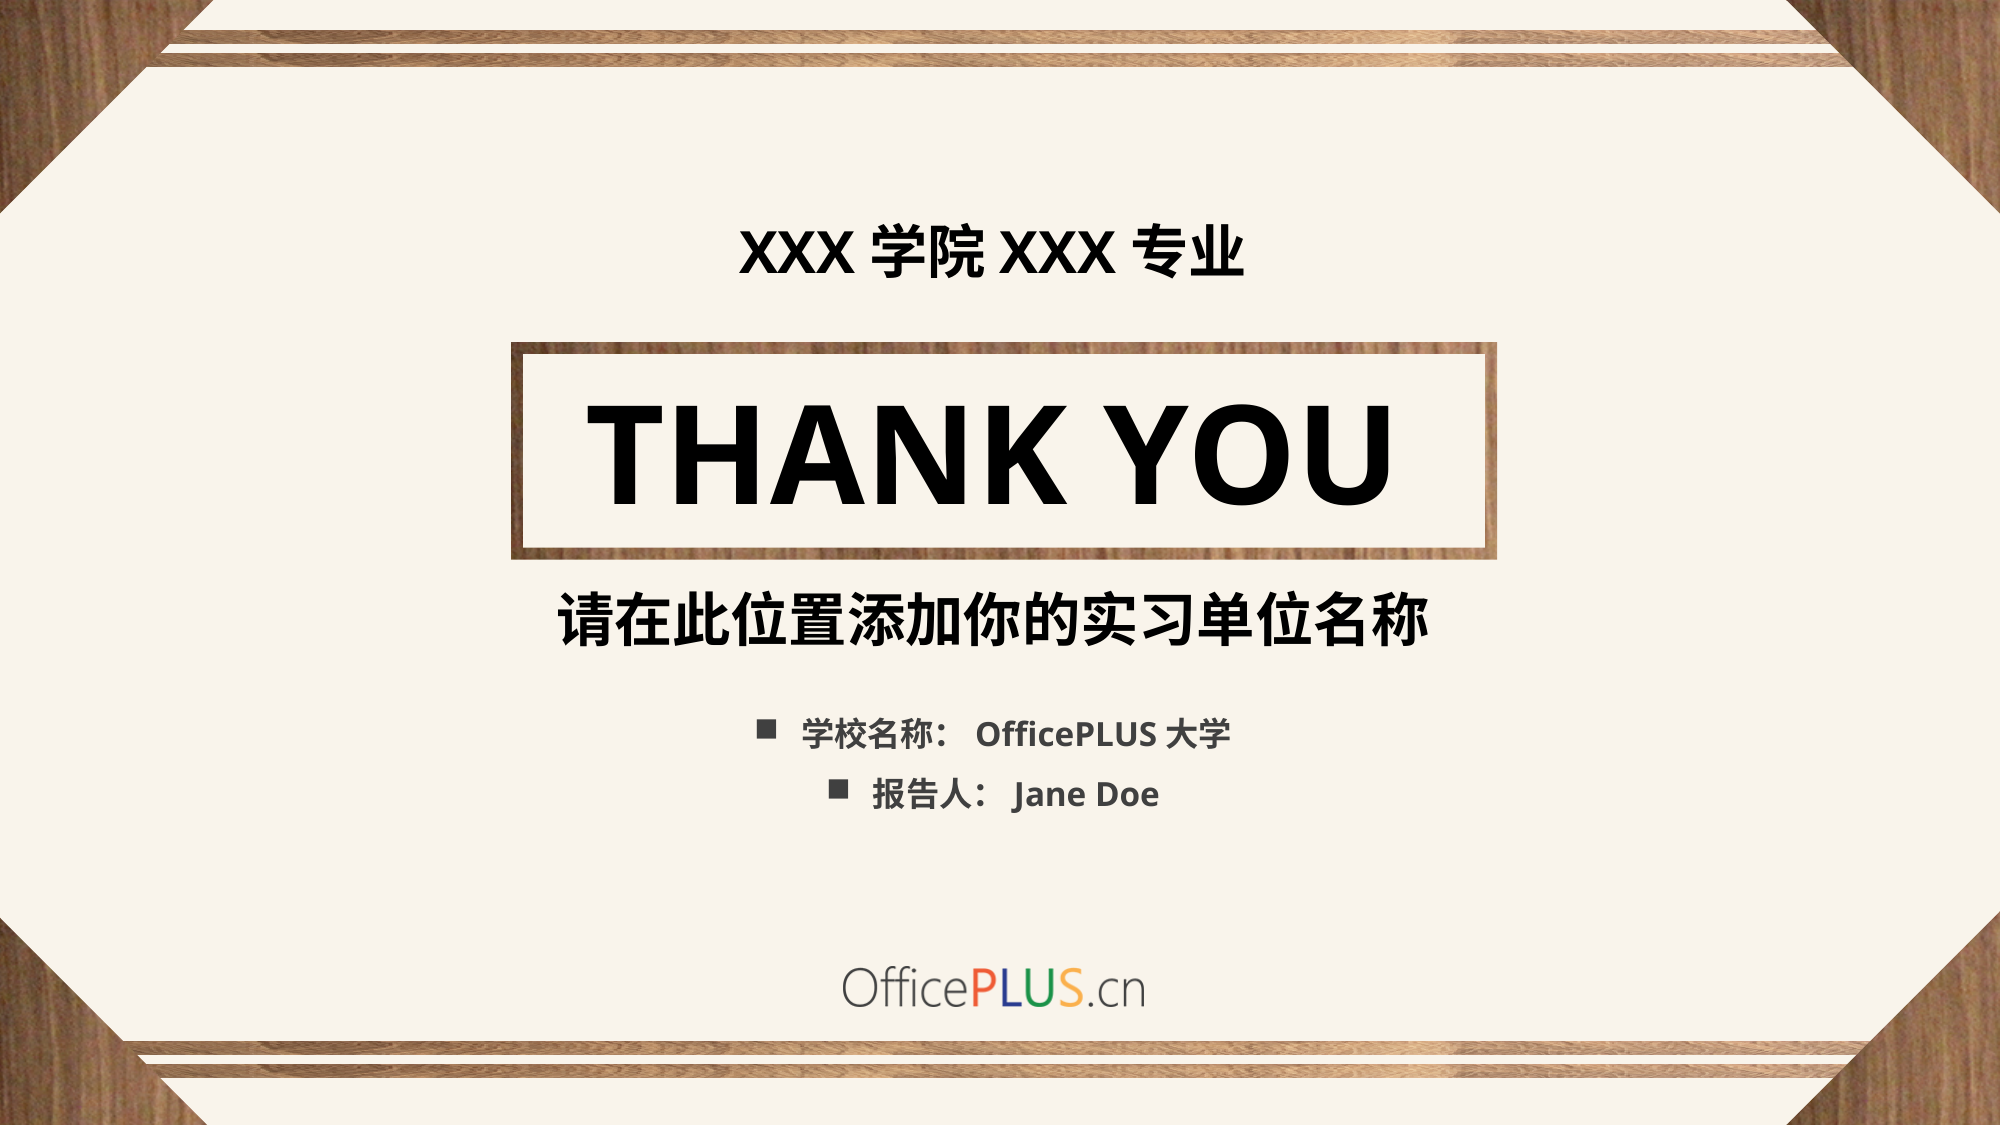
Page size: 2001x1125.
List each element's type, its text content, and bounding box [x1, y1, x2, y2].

text_box 请在此位置添加你的实习单位名称 [541, 576, 1445, 661]
picture [0, 0, 2001, 214]
picture [0, 911, 2000, 1125]
text_box XXX学院XXX专业 [724, 208, 1262, 293]
text_box THANK YOU [570, 359, 1416, 540]
text_box 学校名称：OfficePLUS大学 报告人：Jane Doe [722, 686, 1264, 821]
picture [842, 966, 1144, 1007]
text_box [510, 341, 1498, 561]
